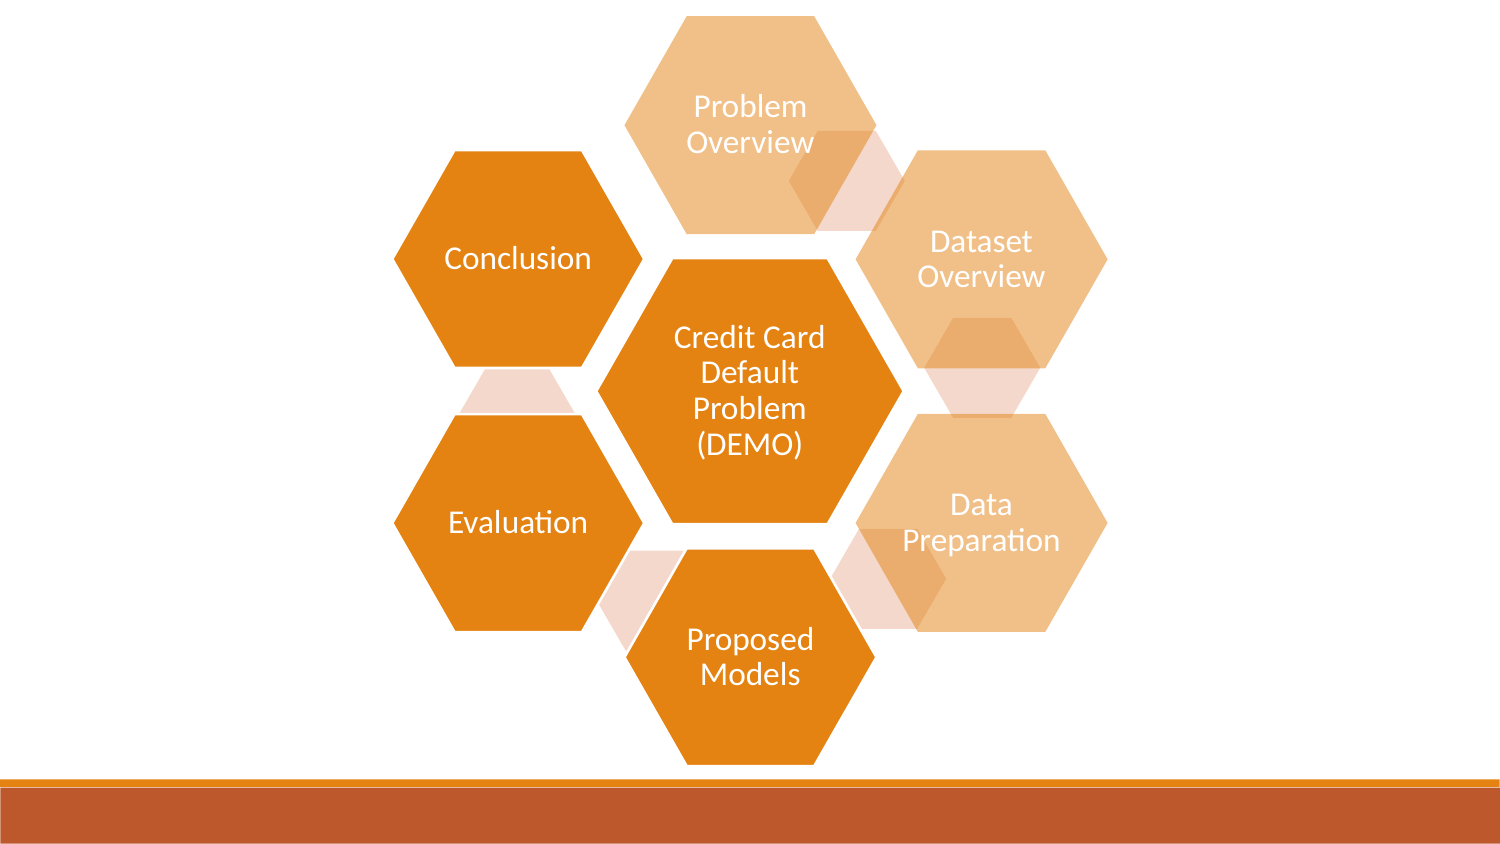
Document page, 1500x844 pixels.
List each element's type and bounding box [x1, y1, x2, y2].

text_box [111, 15, 1389, 767]
